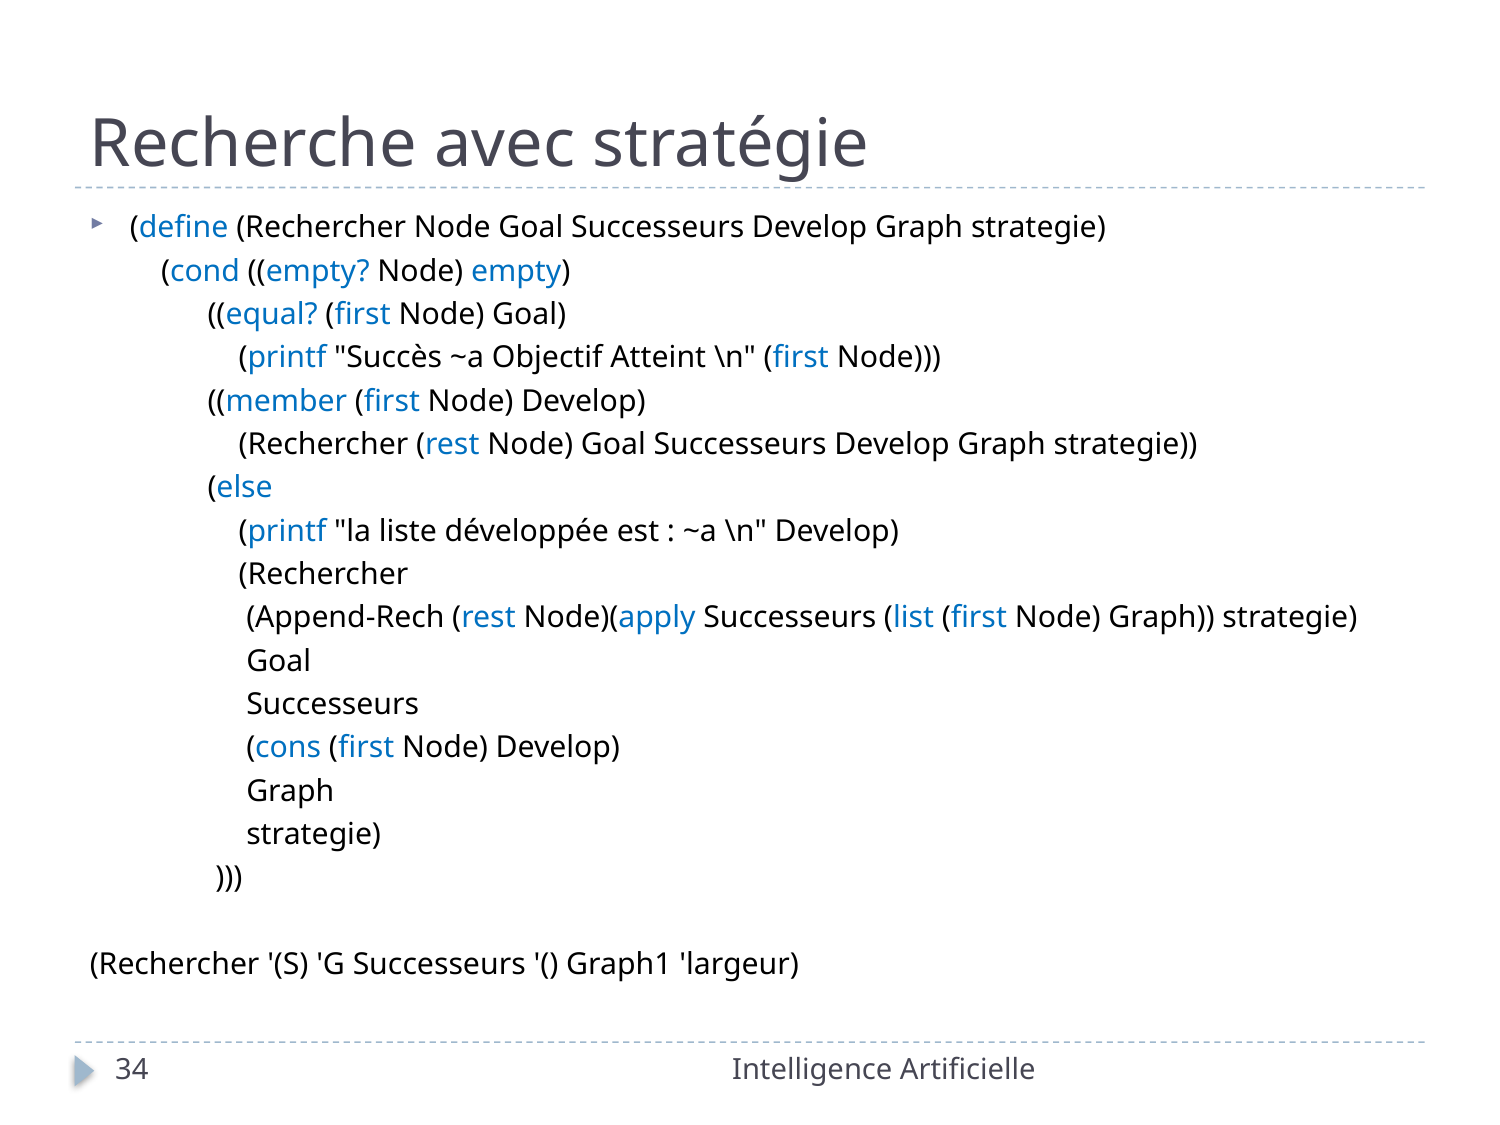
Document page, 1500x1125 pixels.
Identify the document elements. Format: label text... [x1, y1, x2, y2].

slide_number 34 [100, 1042, 426, 1103]
footer Intelligence Artificielle [475, 1042, 1051, 1103]
list (define (Rechercher Node Goal Successeurs Develop Graph strategie) (cond ((empty? Node) empty) ((equal? (first Node) Goal) (printf "Succès ~a Objectif Atteint \n" (first Node))) ((member (first Node) Develop) (Rechercher (rest Node) Goal Successeurs Develop Graph strategie)) (else (printf "la liste développée est : ~a \n" Develop) (Rechercher (Append-Rech (rest Node)(apply Successeurs (list (first Node) Graph)) strategie) Goal Successeurs (cons (first Node) Develop) Graph strategie) ))) (Rechercher '(S) 'G Successeurs '() Graph1 'largeur) [75, 200, 1425, 1010]
title Recherche avec stratégie [75, 24, 1425, 188]
